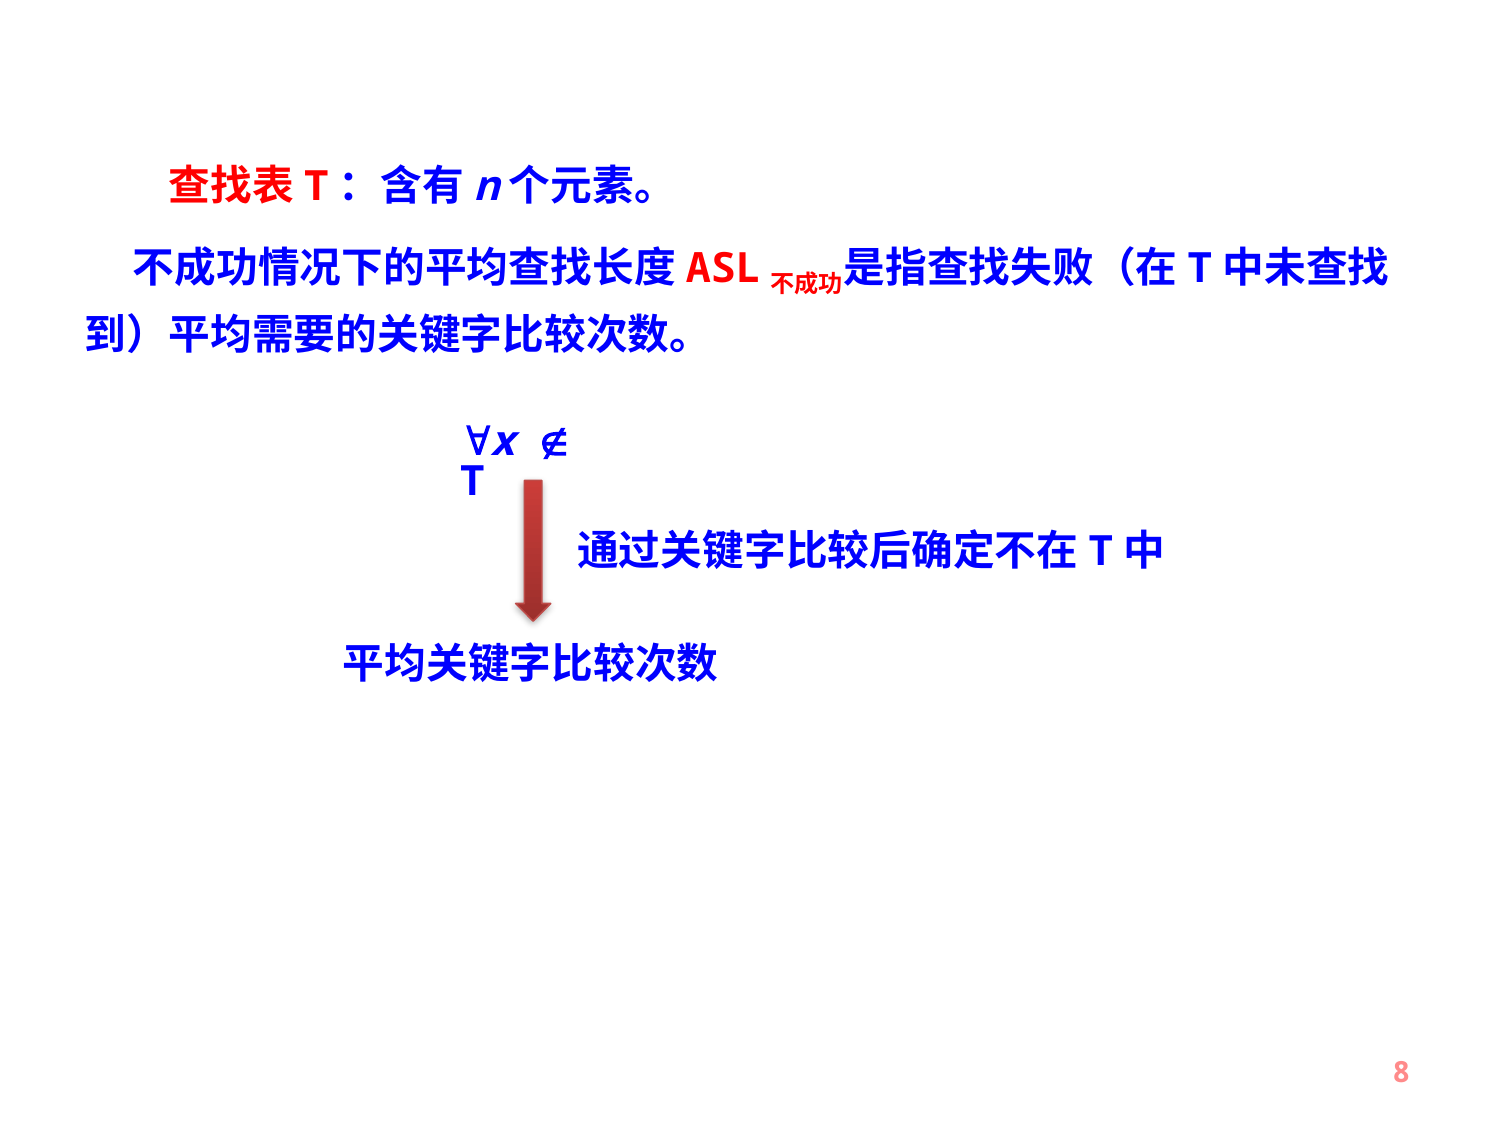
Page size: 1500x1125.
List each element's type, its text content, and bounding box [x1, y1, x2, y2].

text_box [327, 416, 1219, 695]
slide_number 8 [1074, 1042, 1425, 1103]
text_box 查找表T：含有n个元素。 不成功情况下的平均查找长度ASL不成功是指查找失败（在T中未查找到）平均需要的关键字比较次数。 [70, 141, 1441, 365]
